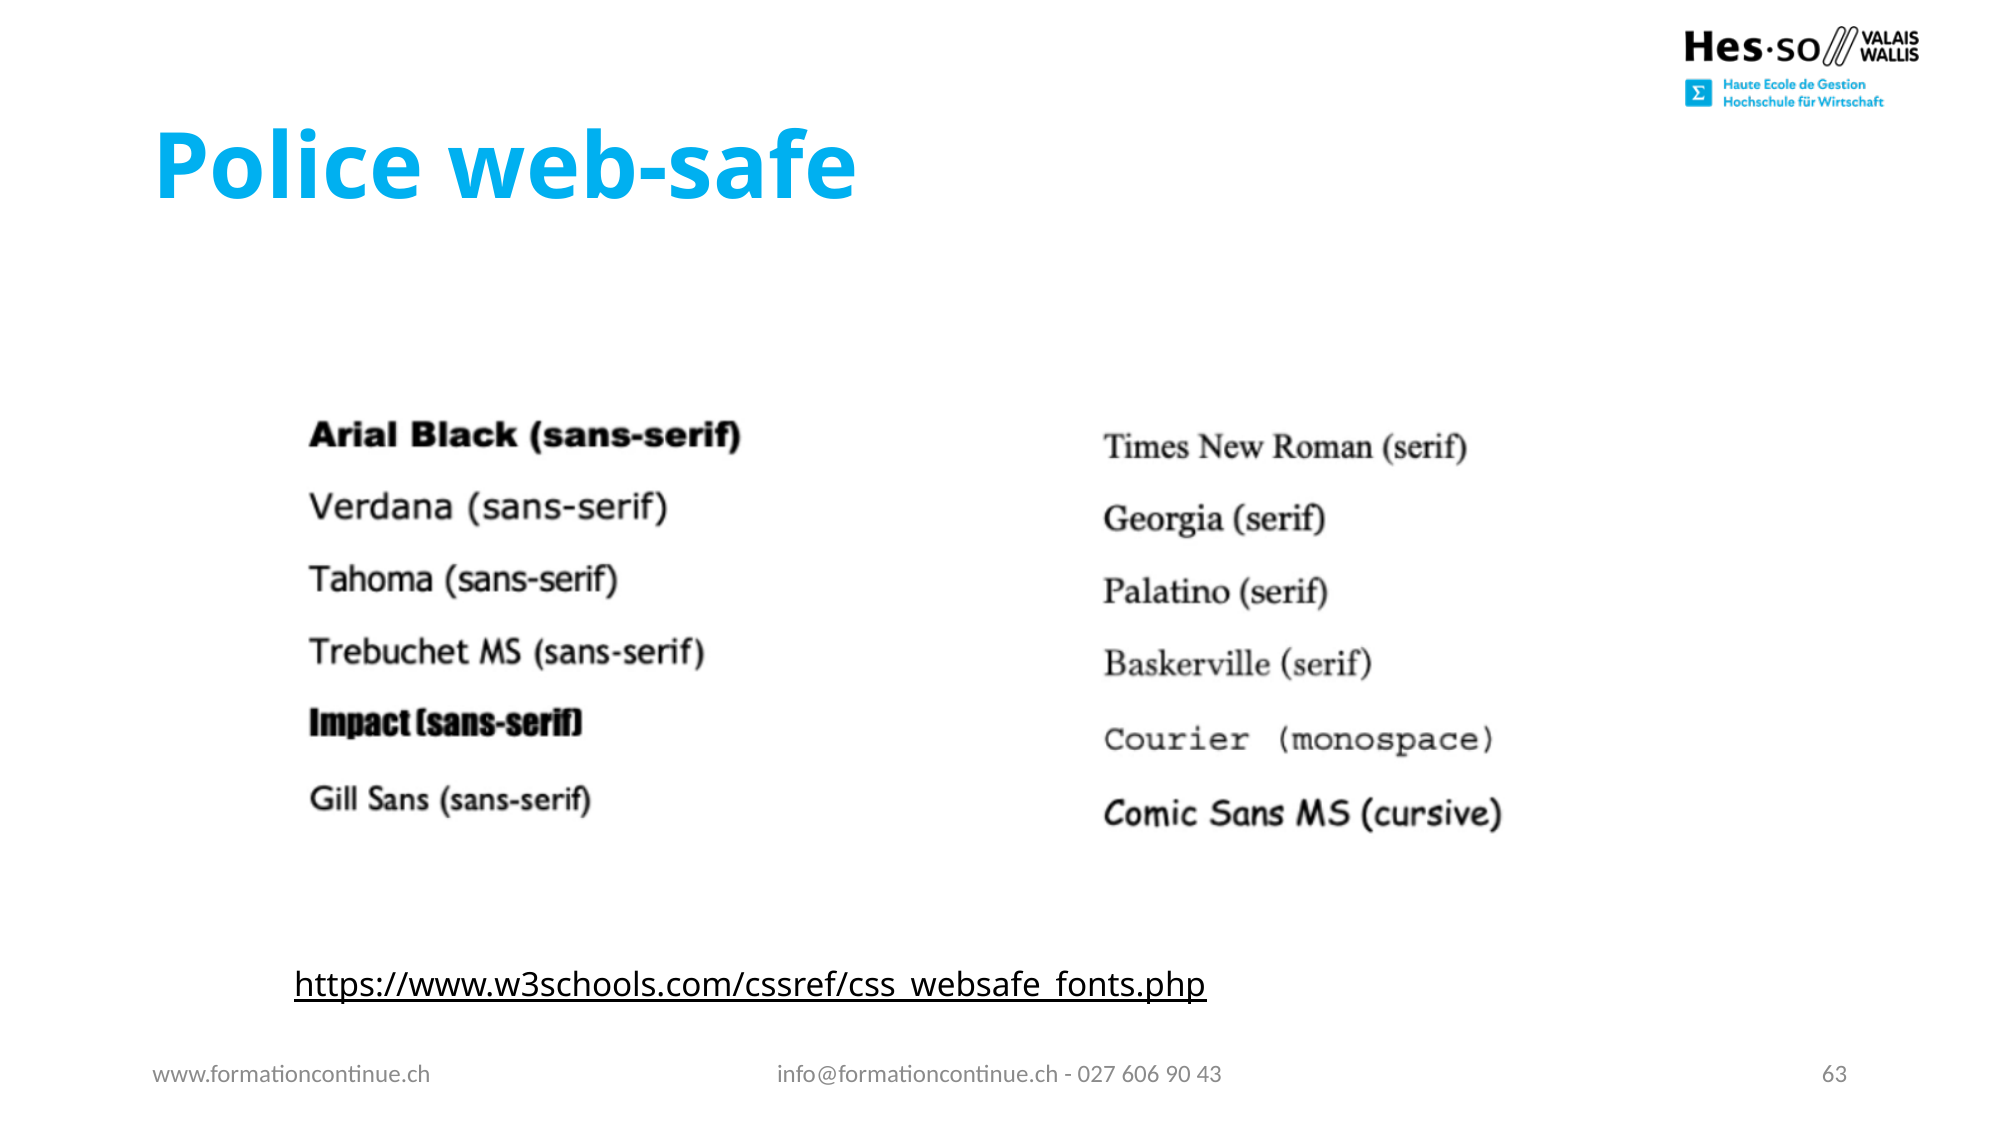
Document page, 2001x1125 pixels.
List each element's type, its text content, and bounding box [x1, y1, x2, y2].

slide_number www.formationcontinue.ch [137, 1042, 588, 1103]
picture [1685, 26, 1919, 107]
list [232, 404, 793, 838]
text_box https://www.w3schools.com/cssref/css_websafe_fonts.php [279, 956, 1280, 1016]
title Police web-safe [137, 59, 1863, 278]
picture [1070, 408, 1550, 869]
slide_number 63 [1412, 1042, 1863, 1103]
footer info@formationcontinue.ch - 027 606 90 43 [662, 1042, 1338, 1103]
